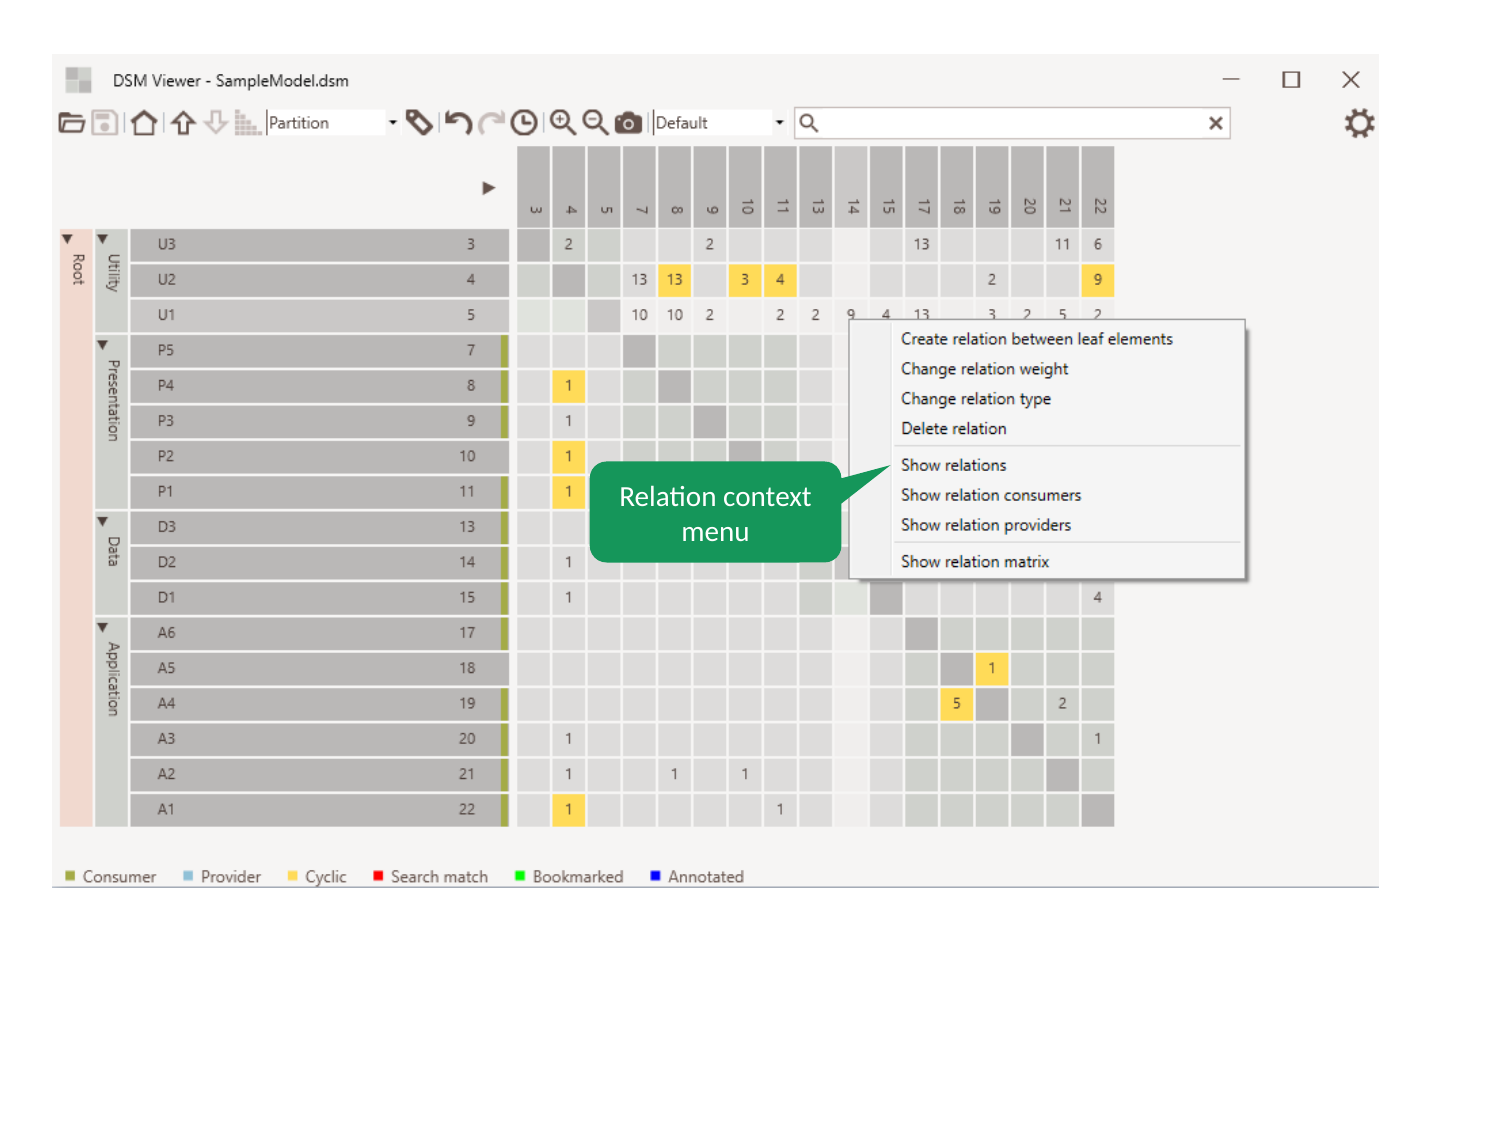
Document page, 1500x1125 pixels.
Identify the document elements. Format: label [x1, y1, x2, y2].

picture [52, 54, 1379, 888]
